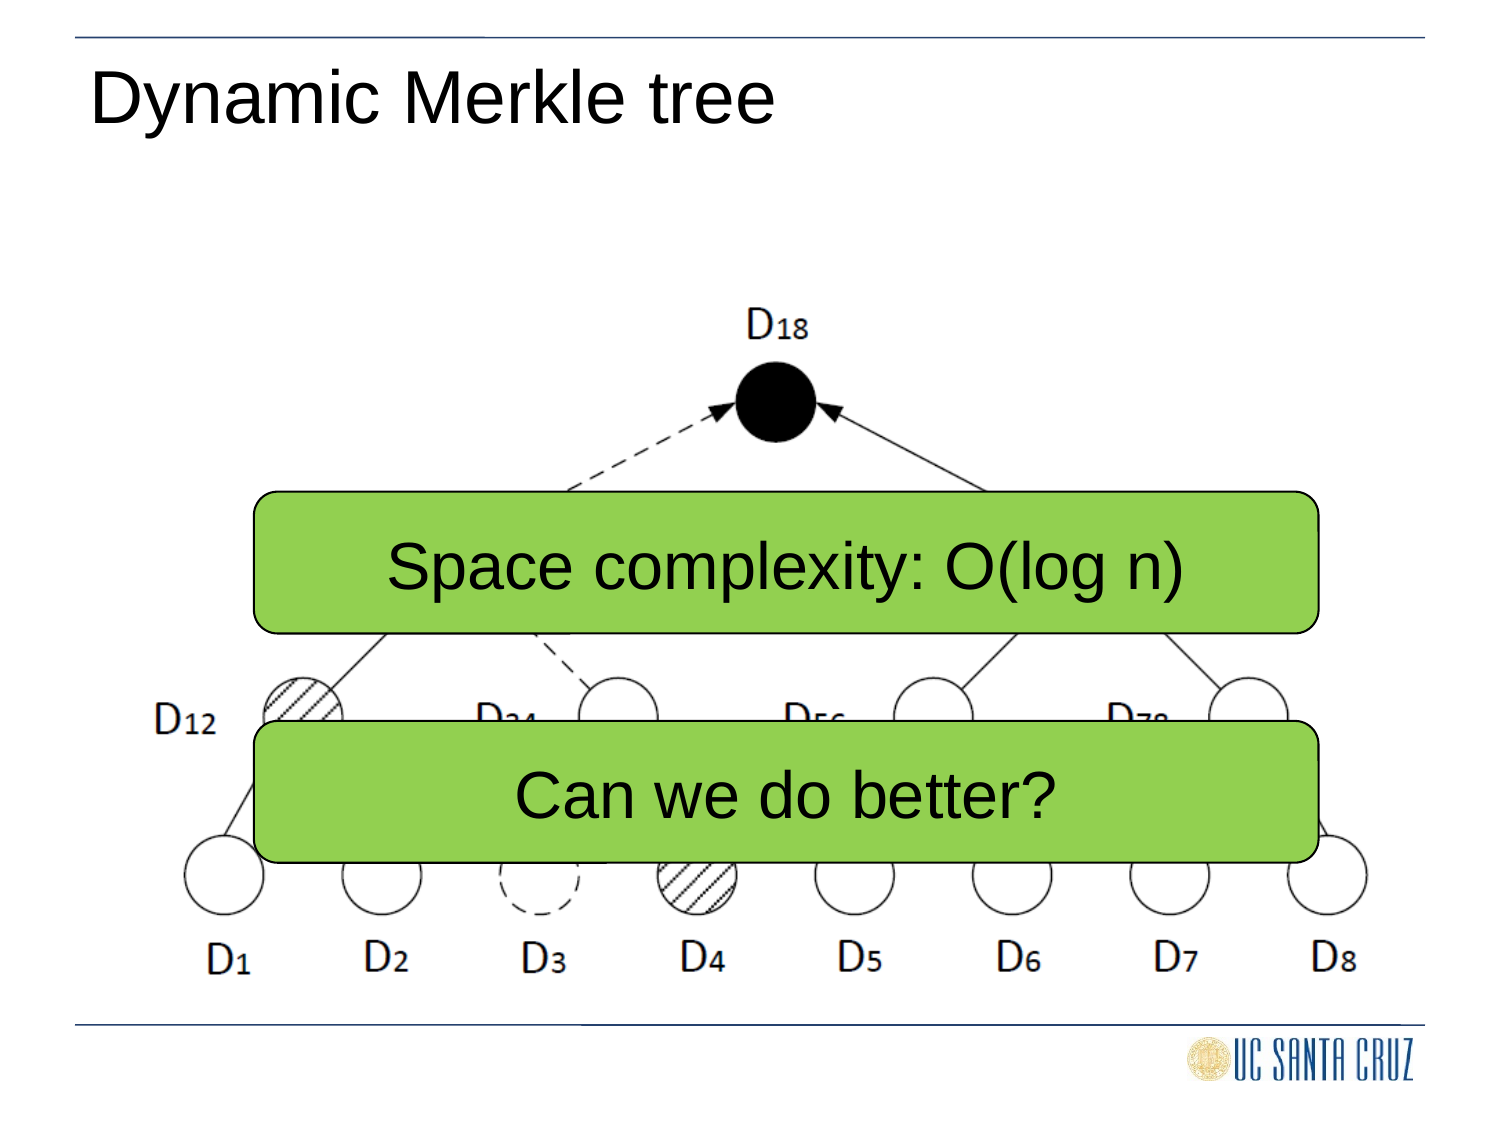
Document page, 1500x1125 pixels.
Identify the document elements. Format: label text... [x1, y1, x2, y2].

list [108, 262, 1392, 1005]
text_box Dynamic Merkle tree [74, 44, 1425, 147]
picture [1187, 1037, 1413, 1081]
